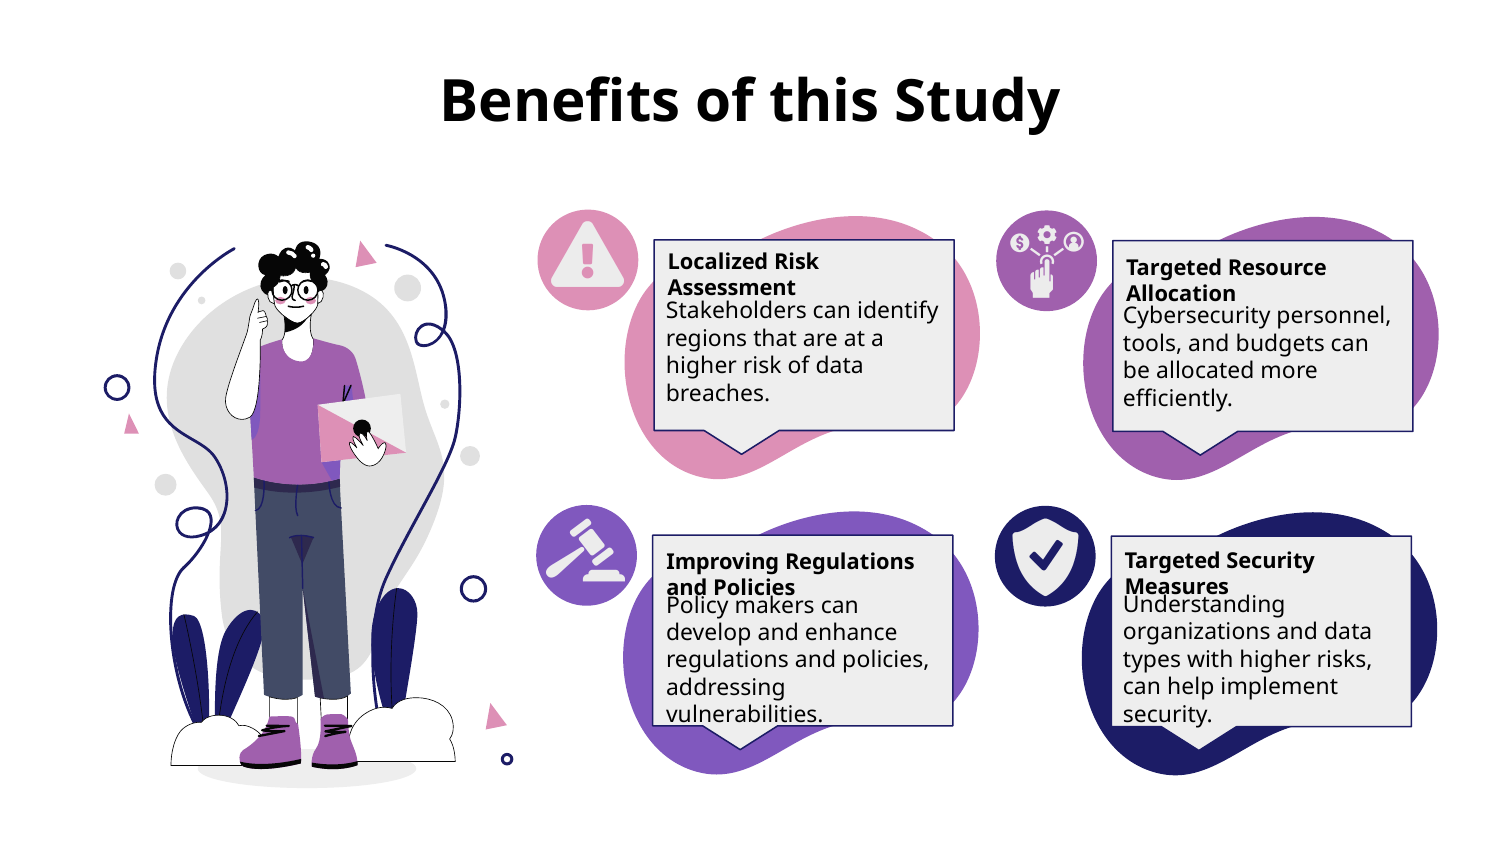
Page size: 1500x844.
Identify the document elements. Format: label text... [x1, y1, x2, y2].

picture [1005, 517, 1087, 599]
text_box [1014, 505, 1076, 516]
picture [1008, 223, 1086, 301]
text_box [994, 534, 1000, 579]
text_box Understanding organizations and data types with higher risks, can help implement security. [1122, 605, 1412, 712]
text_box [1015, 210, 1078, 221]
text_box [103, 240, 514, 789]
text_box [569, 209, 607, 213]
text_box [536, 533, 541, 577]
text_box [1412, 554, 1438, 703]
text_box [1083, 282, 1292, 481]
text_box [1112, 240, 1413, 456]
picture [547, 214, 627, 294]
text_box [558, 597, 615, 606]
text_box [665, 250, 942, 406]
text_box Targeted Security Measures [1124, 550, 1399, 596]
text_box [1081, 577, 1292, 776]
text_box [758, 511, 934, 535]
text_box [761, 216, 934, 239]
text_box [665, 550, 946, 713]
title Benefits of this Study [75, 48, 1425, 142]
text_box [652, 535, 953, 750]
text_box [1122, 257, 1400, 406]
text_box [632, 235, 639, 285]
text_box [1090, 235, 1098, 287]
text_box [955, 258, 980, 407]
text_box [1091, 535, 1096, 578]
text_box [1111, 536, 1412, 751]
picture [546, 511, 625, 589]
text_box [953, 553, 979, 703]
text_box [560, 302, 616, 311]
text_box [624, 280, 834, 480]
text_box [1413, 258, 1439, 409]
text_box [623, 576, 834, 775]
text_box [629, 528, 637, 583]
text_box [1216, 512, 1393, 536]
text_box [1219, 216, 1393, 240]
text_box [537, 239, 542, 281]
text_box [654, 239, 955, 455]
text_box [566, 504, 607, 509]
text_box [996, 235, 1003, 286]
